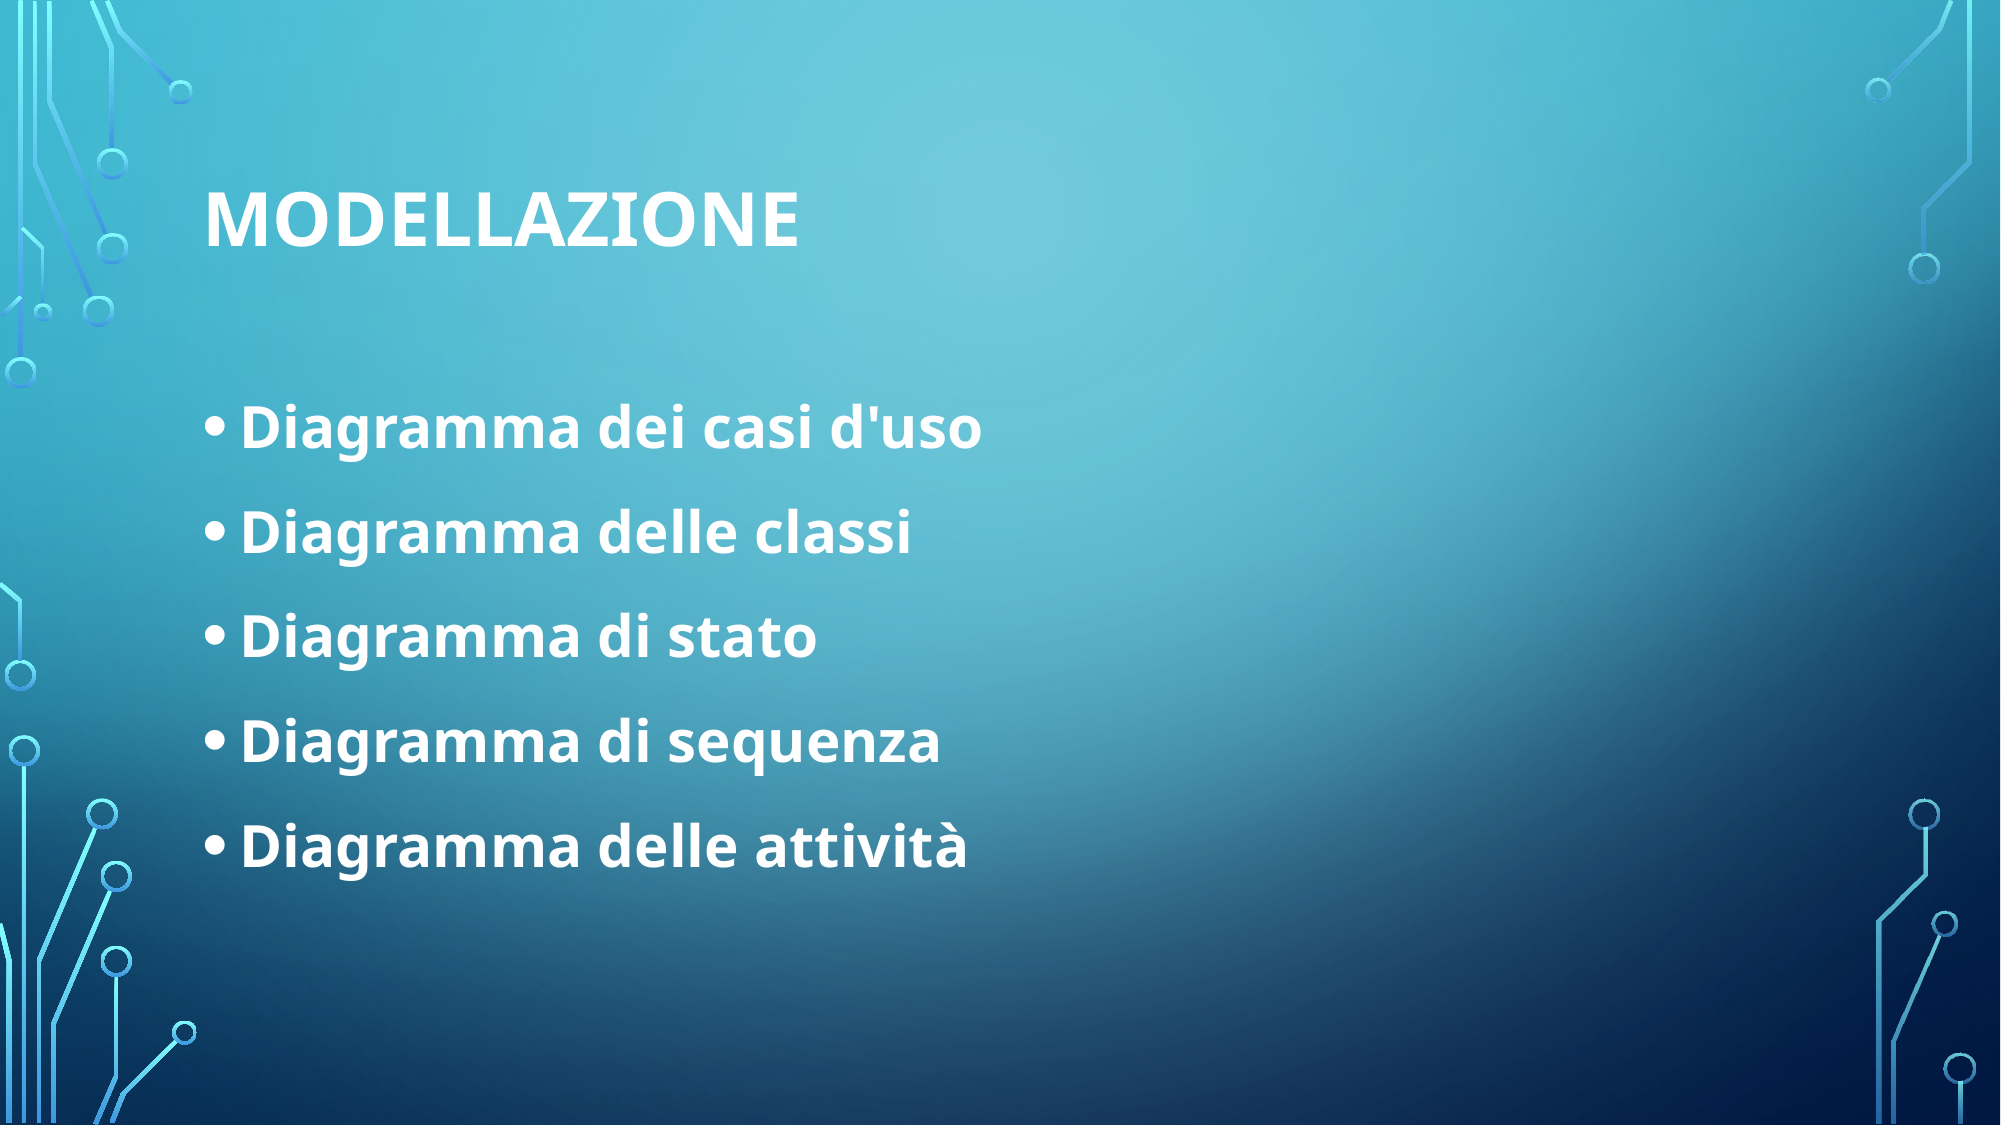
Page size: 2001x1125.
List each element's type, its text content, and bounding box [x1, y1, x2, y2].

title Modellazione [187, 101, 1813, 344]
list Diagramma dei casi d'uso Diagramma delle classi Diagramma di stato Diagramma di sequenza Diagramma delle attività [187, 369, 1813, 950]
